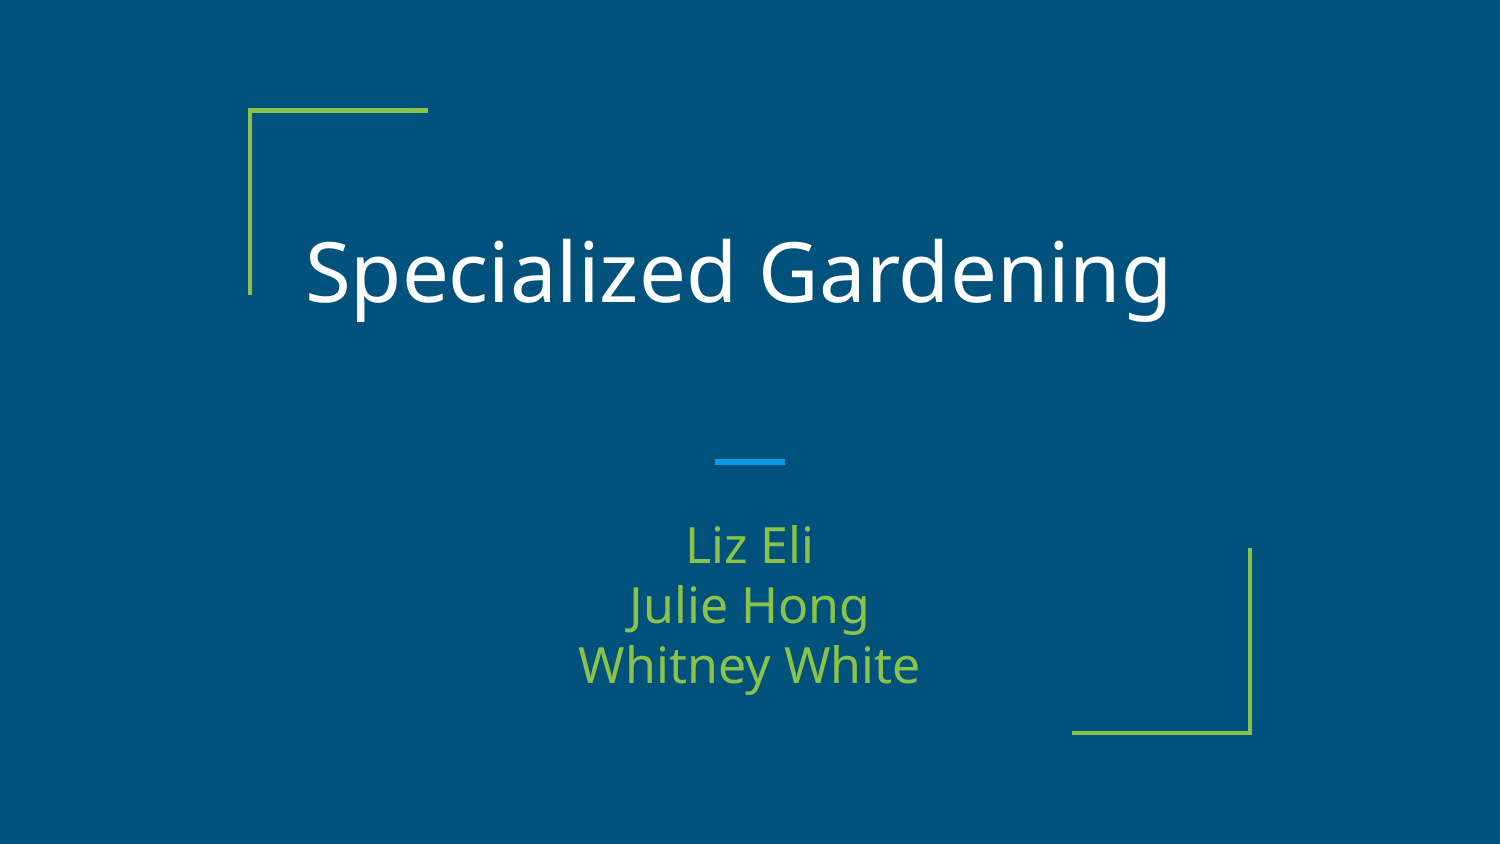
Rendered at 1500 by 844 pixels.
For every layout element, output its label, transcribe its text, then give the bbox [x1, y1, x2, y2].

subtitle Liz Eli Julie Hong Whitney White [275, 498, 1225, 707]
title Specialized Gardening [275, 195, 1225, 435]
